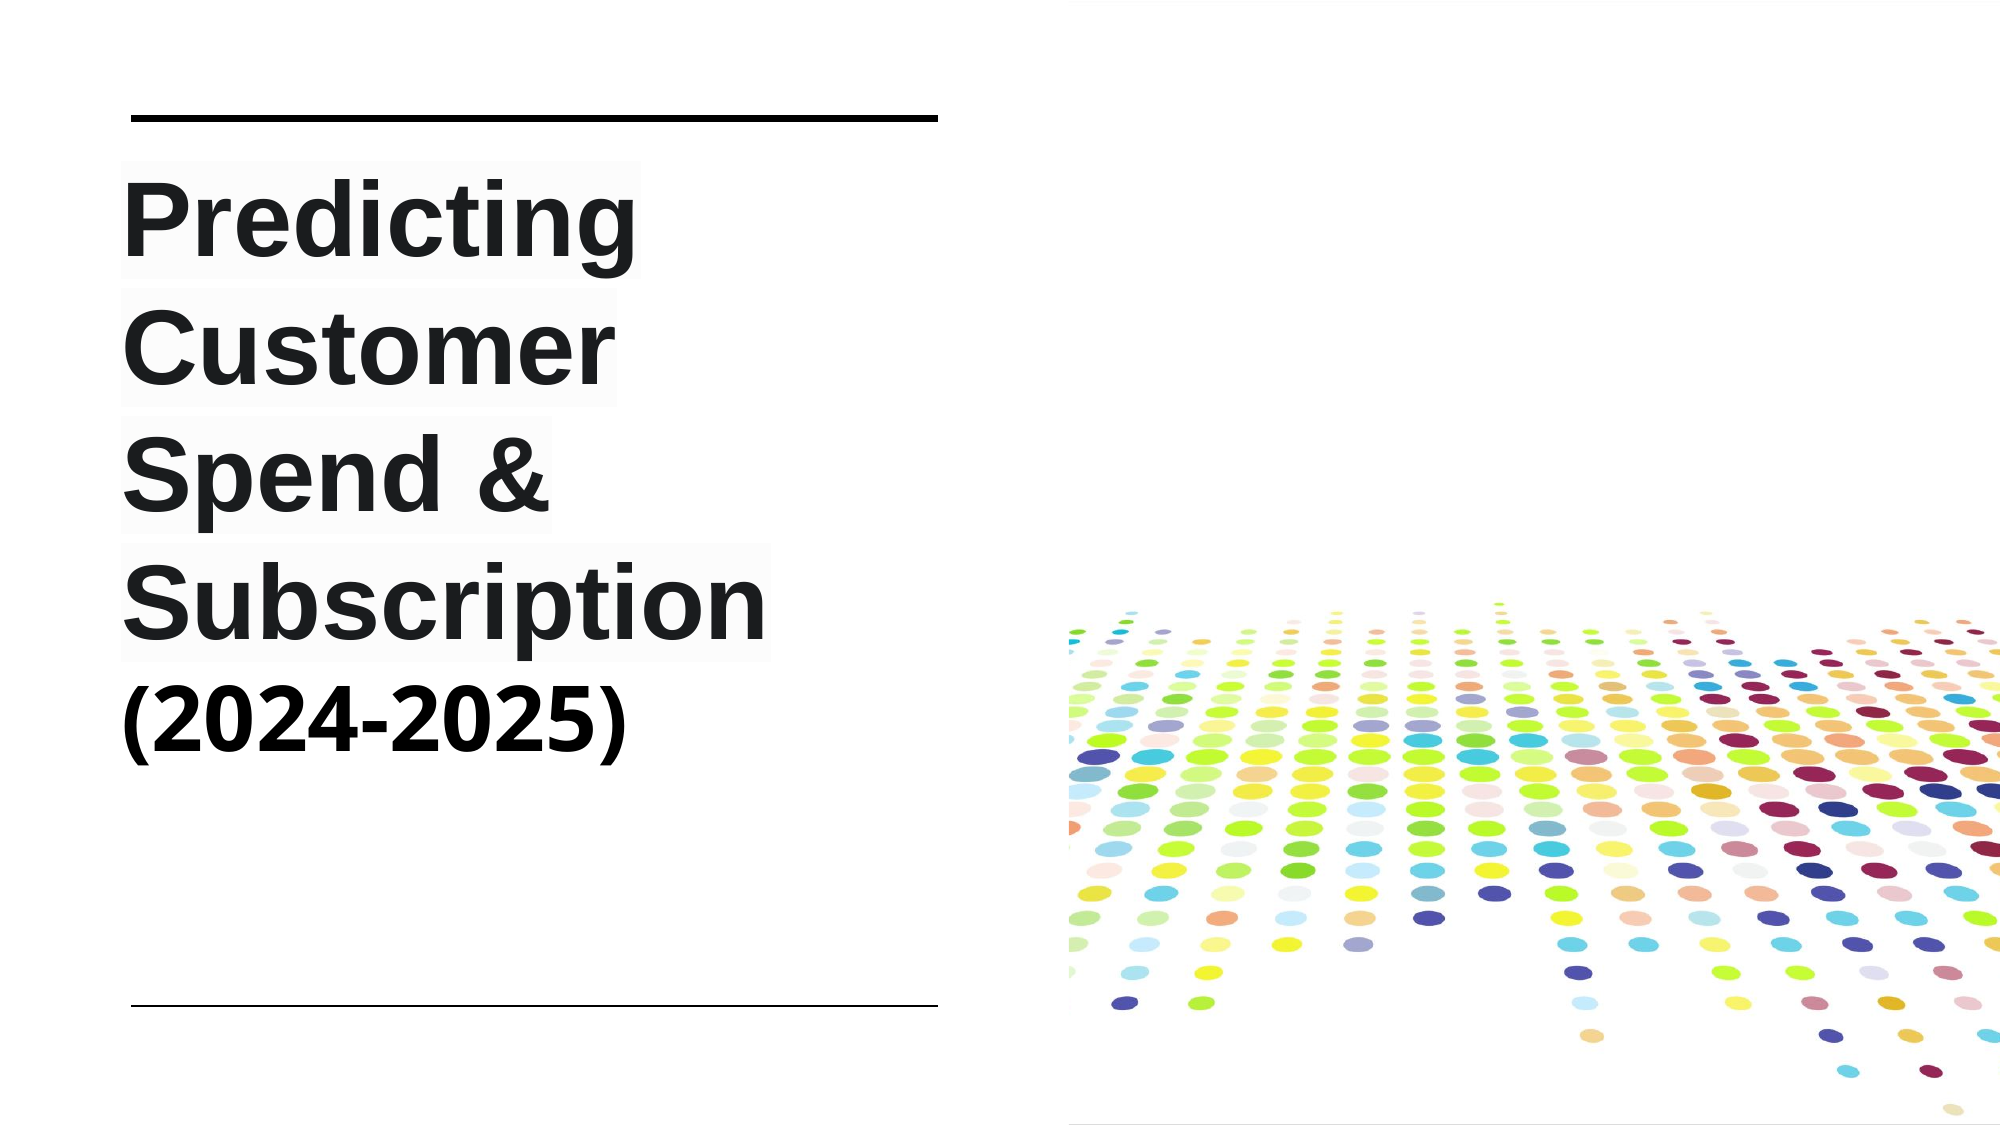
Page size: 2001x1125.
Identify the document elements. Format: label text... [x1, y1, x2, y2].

title Predicting Customer Spend & Subscription (2024-2025) [106, 143, 964, 778]
text_box [0, 0, 1066, 1125]
picture [1068, 0, 2000, 1125]
